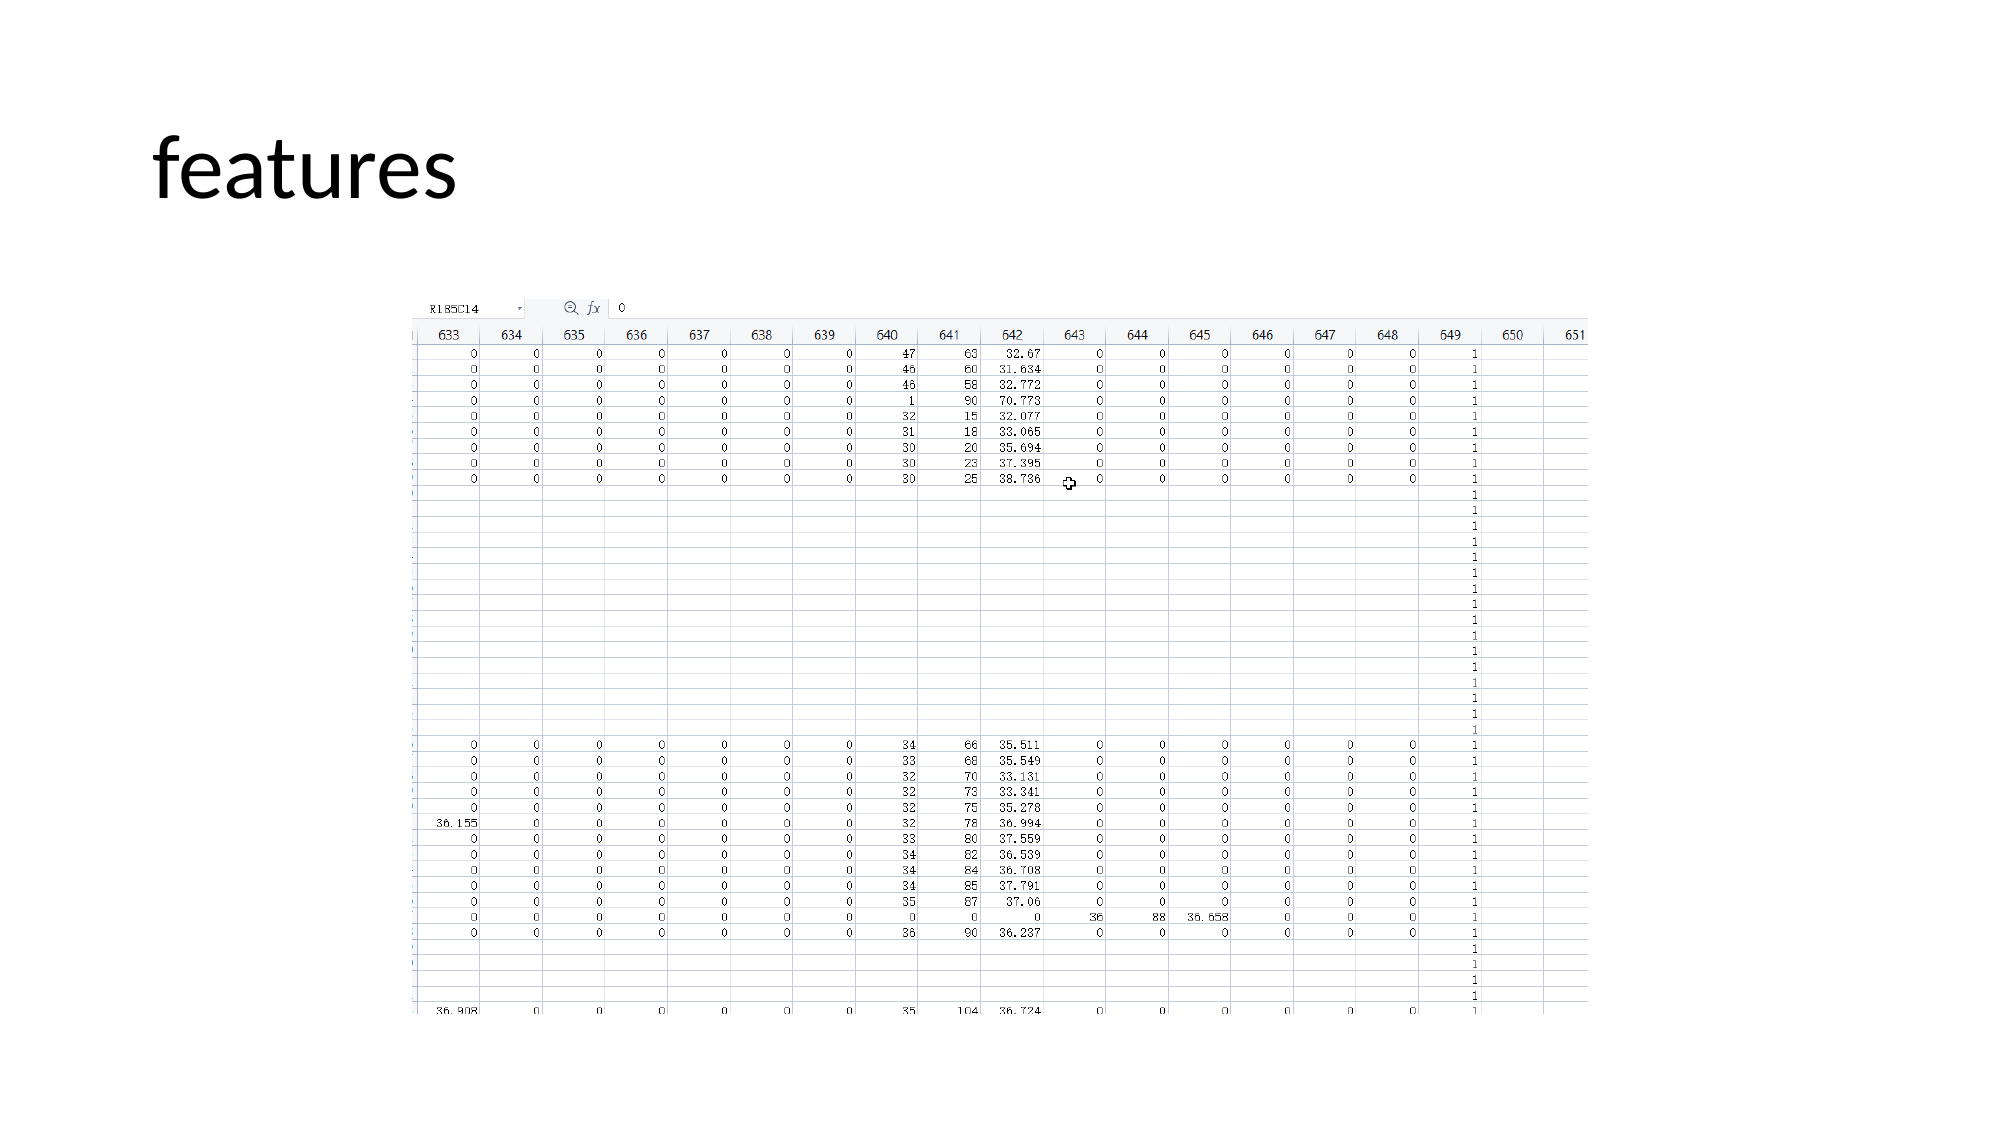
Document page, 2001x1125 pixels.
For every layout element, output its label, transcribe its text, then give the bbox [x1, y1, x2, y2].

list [412, 299, 1588, 1014]
title features [137, 59, 1863, 278]
